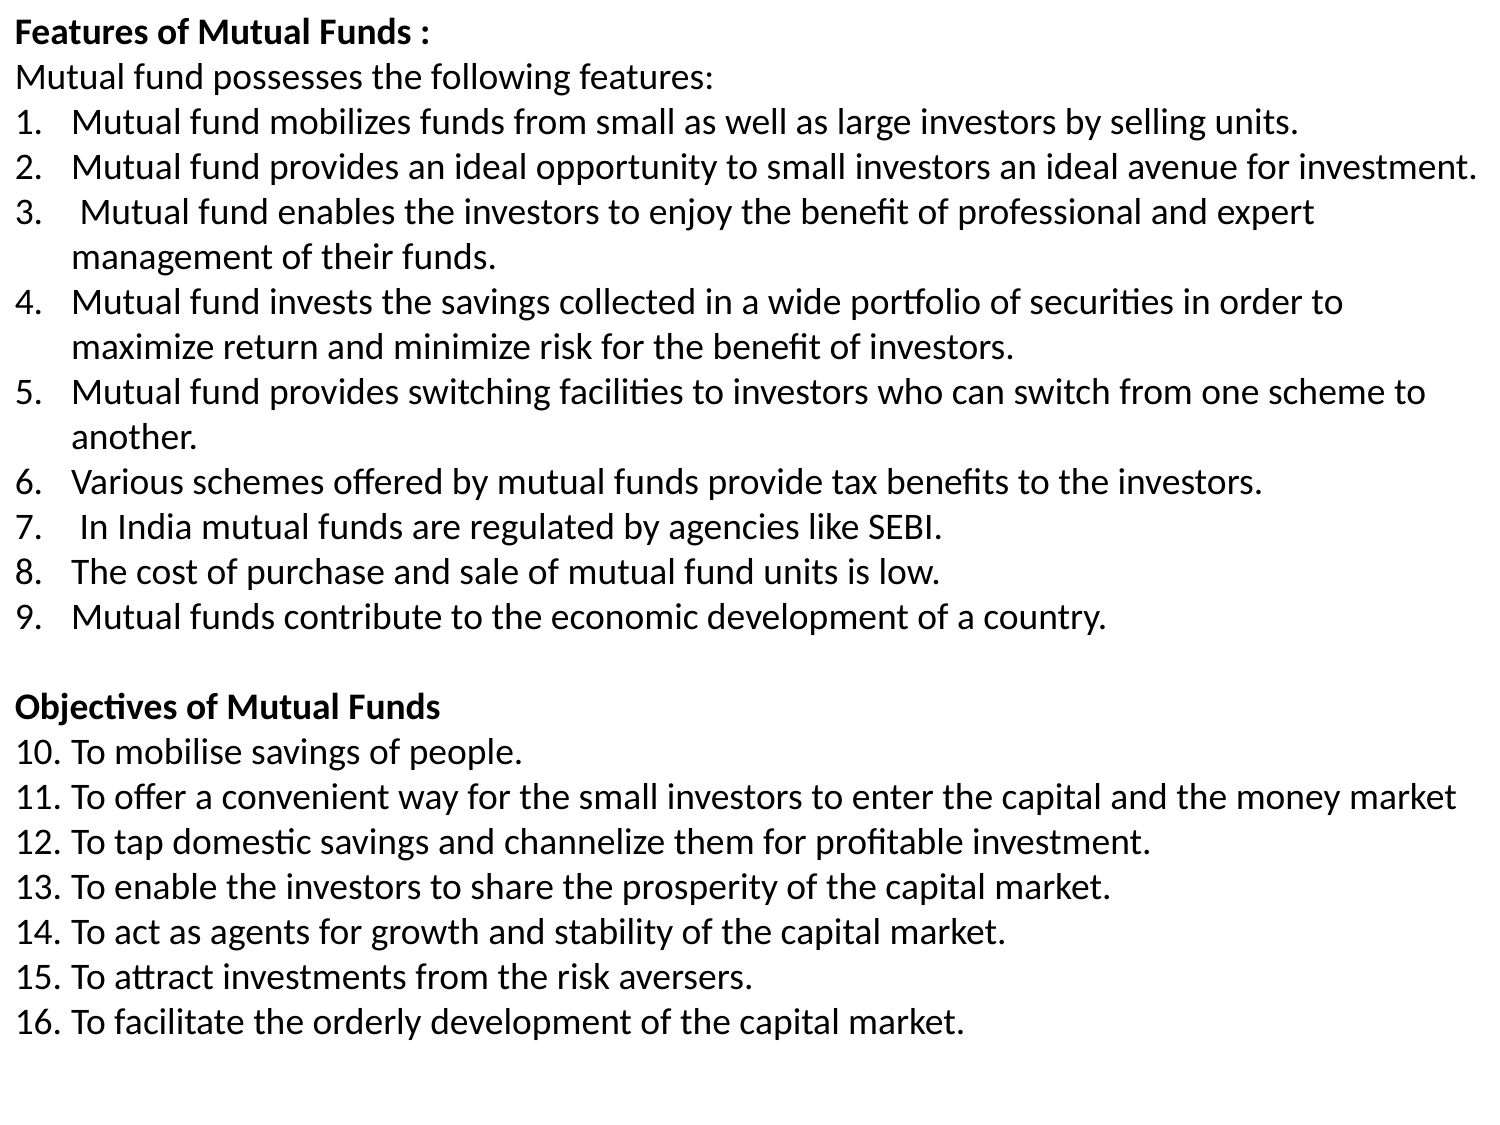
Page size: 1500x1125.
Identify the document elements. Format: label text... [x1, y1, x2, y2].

text_box Features of Mutual Funds : Mutual fund possesses the following features: Mutual fund mobilizes funds from small as well as large investors by selling units. Mutual fund provides an ideal opportunity to small investors an ideal avenue for investment. Mutual fund enables the investors to enjoy the benefit of professional and expert management of their funds. Mutual fund invests the savings collected in a wide portfolio of securities in order to maximize return and minimize risk for the benefit of investors. Mutual fund provides switching facilities to investors who can switch from one scheme to another. Various schemes offered by mutual funds provide tax benefits to the investors. In India mutual funds are regulated by agencies like SEBI. The cost of purchase and sale of mutual fund units is low. Mutual funds contribute to the economic development of a country. Objectives of Mutual Funds To mobilise savings of people. To offer a convenient way for the small investors to enter the capital and the money market To tap domestic savings and channelize them for profitable investment. To enable the investors to share the prosperity of the capital market. To act as agents for growth and stability of the capital market. To attract investments from the risk aversers. To facilitate the orderly development of the capital market. [0, 0, 1500, 1095]
